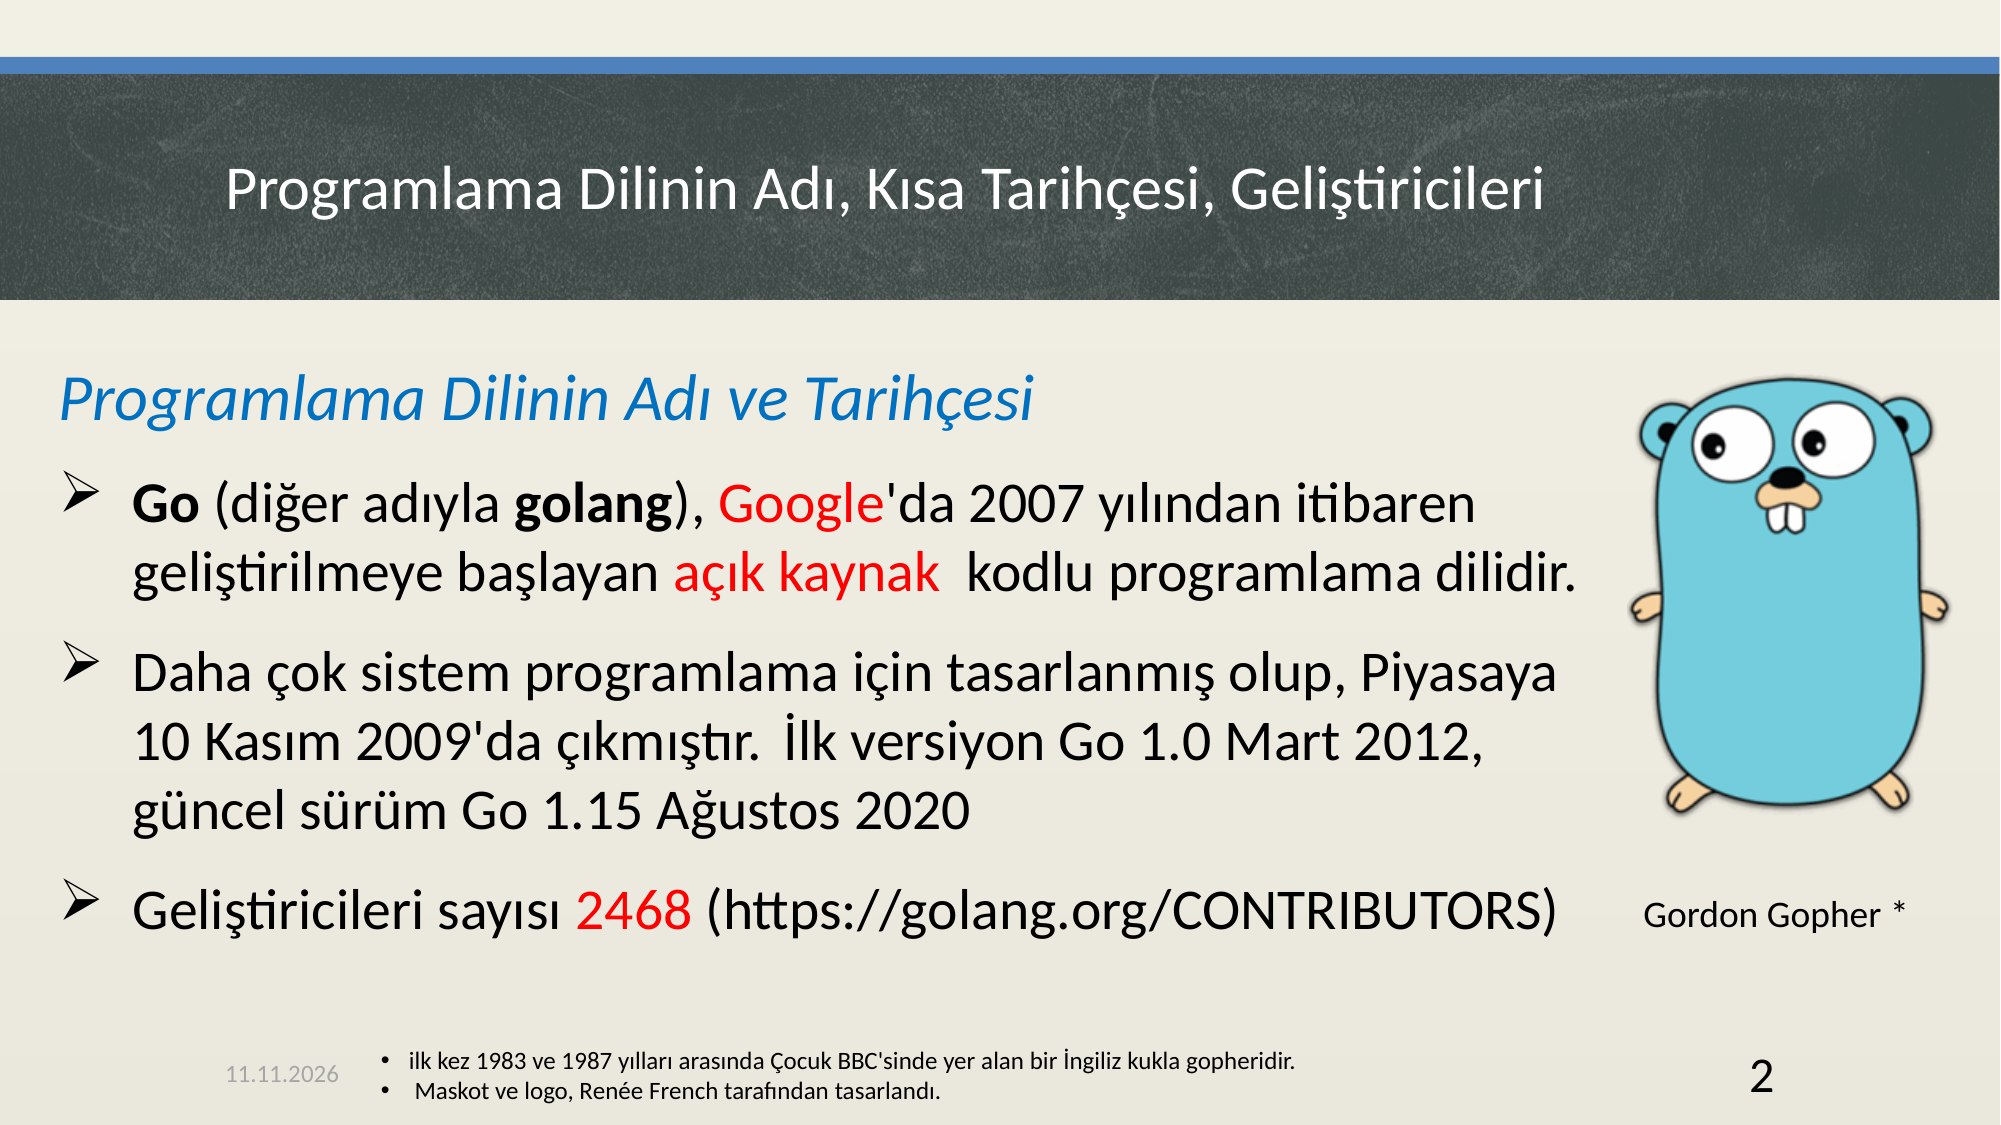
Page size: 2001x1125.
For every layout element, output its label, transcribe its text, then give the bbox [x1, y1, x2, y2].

text_box Gordon Gopher * [1628, 883, 2000, 943]
picture [0, 74, 2000, 300]
slide_number 2 [1466, 1042, 1790, 1103]
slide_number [210, 1042, 366, 1103]
list Programlama Dilinin Adı ve Tarihçesi Go (diğer adıyla golang), Google'da 2007 yılından itibaren geliştirilmeye başlayan açık kaynak kodlu programlama dilidir. Daha çok sistem programlama için tasarlanmış olup, Piyasaya 10 Kasım 2009'da çıkmıştır. İlk versiyon Go 1.0 Mart 2012, güncel sürüm Go 1.15 Ağustos 2020 Geliştiricileri sayısı 2468 (https://golang.org/CONTRIBUTORS) [43, 347, 1617, 1038]
title Programlama Dilinin Adı, Kısa Tarihçesi, Geliştiricileri [210, 76, 1790, 300]
picture [1627, 364, 1957, 833]
text_box ilk kez 1983 ve 1987 yılları arasında Çocuk BBC'sinde yer alan bir İngiliz kukla gopheridir. Maskot ve logo, Renée French tarafından tasarlandı. [366, 1037, 1313, 1112]
